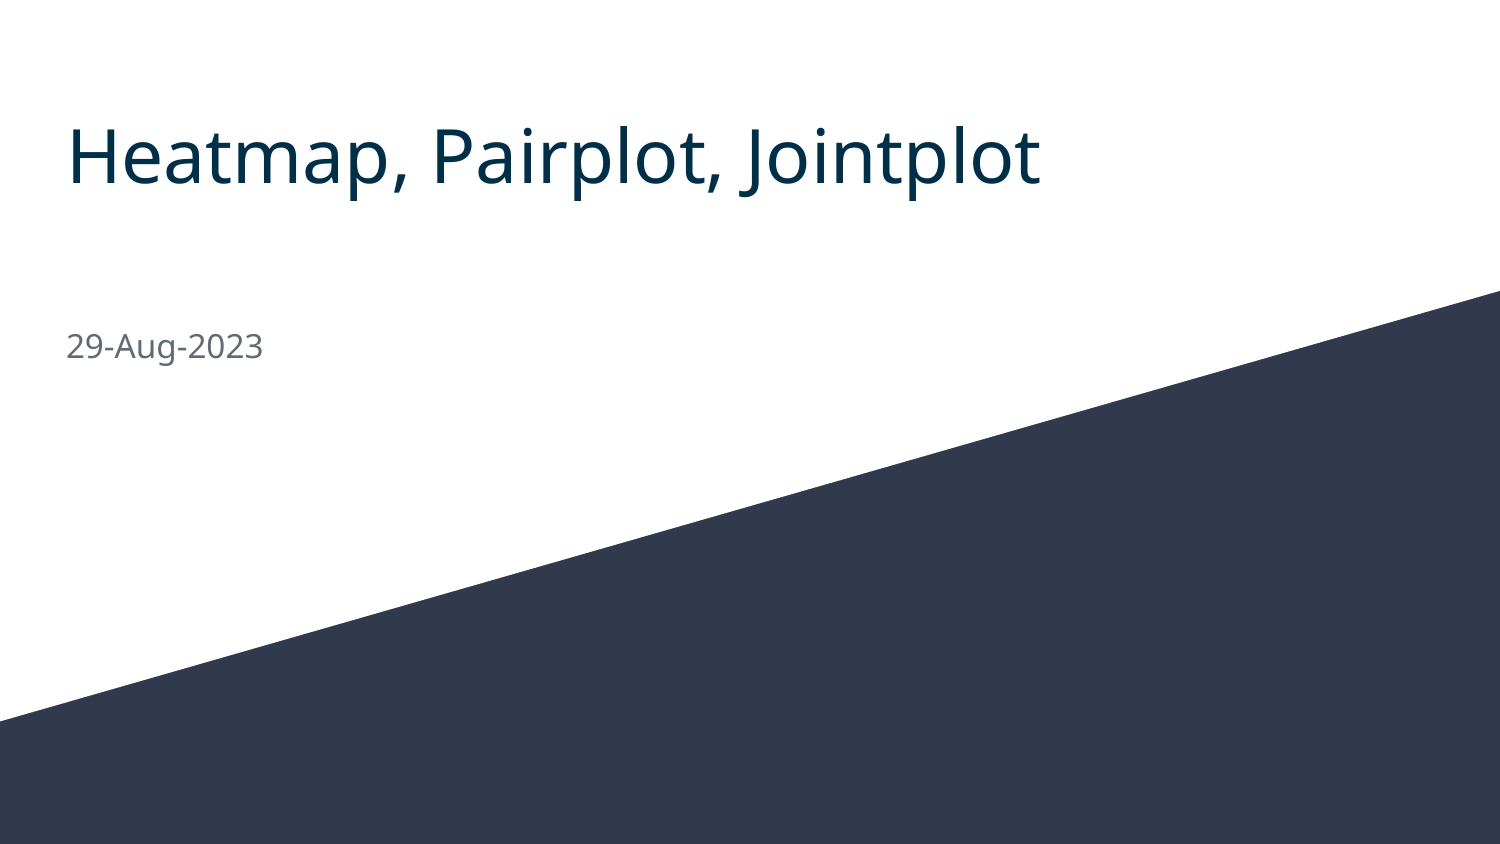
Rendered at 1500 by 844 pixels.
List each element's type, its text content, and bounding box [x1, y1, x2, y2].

title Heatmap, Pairplot, Jointplot [51, 88, 1449, 299]
subtitle 29-Aug-2023 [51, 308, 748, 430]
